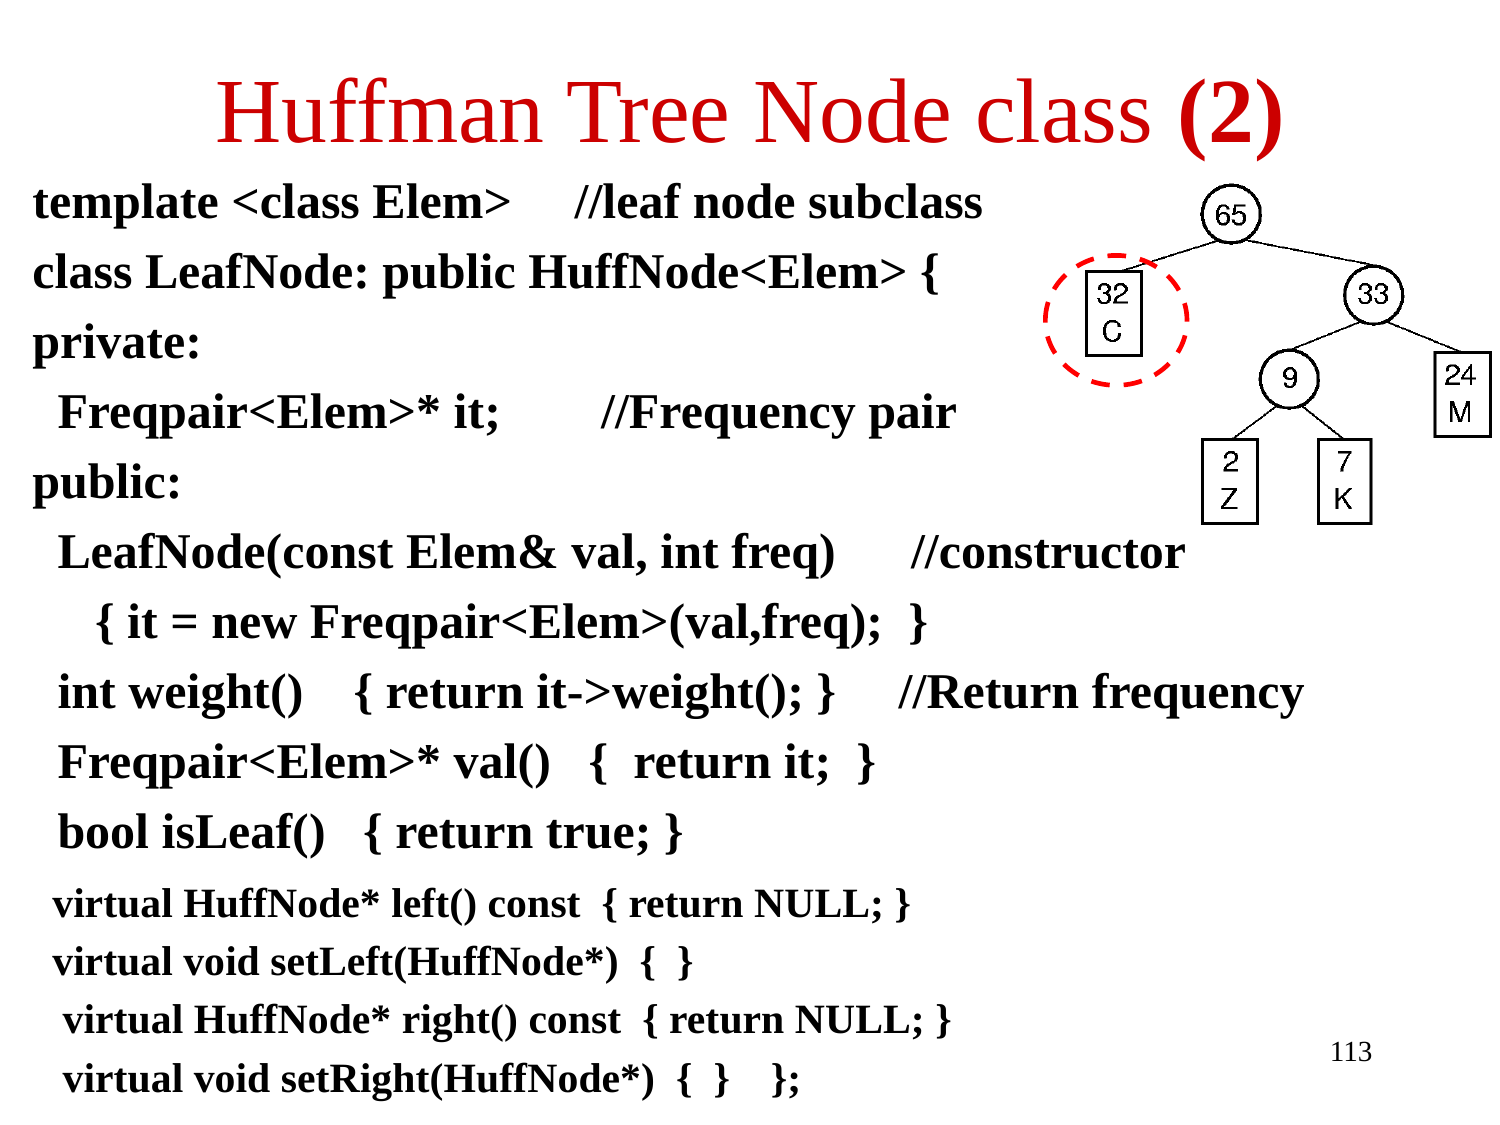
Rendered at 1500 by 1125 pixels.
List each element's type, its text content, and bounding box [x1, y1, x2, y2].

slide_number 113 [1074, 1024, 1388, 1101]
title Huffman Tree Node class (2) [112, 12, 1388, 172]
text_box virtual HuffNode* left() const { return NULL; } virtual void setLeft(HuffNode*) { } virtual HuffNode* right() const { return NULL; } virtual void setRight(HuffNode*) { } }; [6, 867, 1105, 1100]
text_box [1045, 297, 1050, 344]
subtitle template <class Elem> //leaf node subclass class LeafNode: public HuffNode<Elem> { private: Freqpair<Elem>* it; //Frequency pair public: LeafNode(const Elem& val, int freq) //constructor { it = new Freqpair<Elem>(val,freq); } int weight() { return it->weight(); } //Return frequency Freqpair<Elem>* val() { return it; } bool isLeaf() { return true; } [17, 160, 1340, 1000]
picture [1050, 172, 1500, 527]
